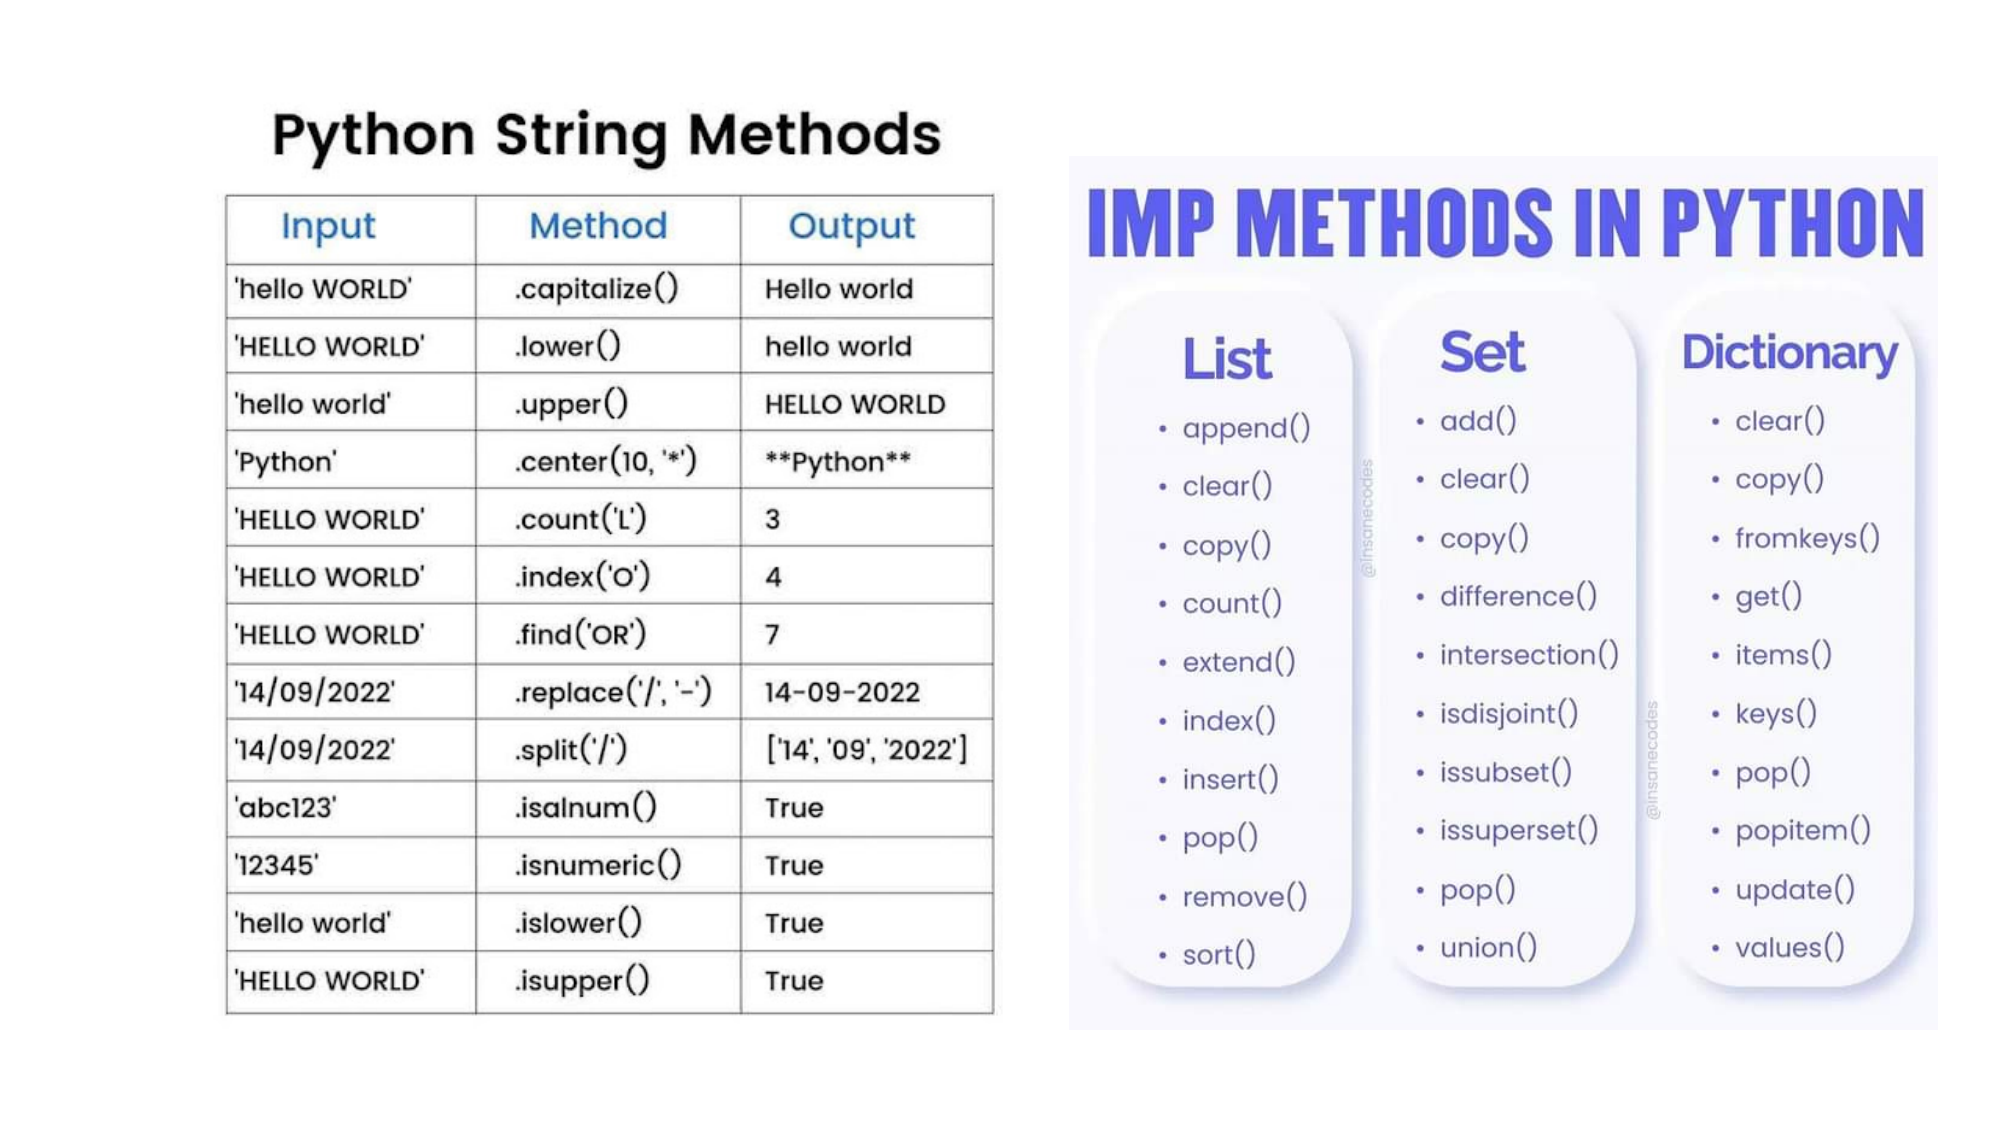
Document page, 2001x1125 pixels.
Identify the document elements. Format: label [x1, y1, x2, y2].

picture [189, 53, 1031, 1030]
picture [1069, 156, 1938, 1031]
